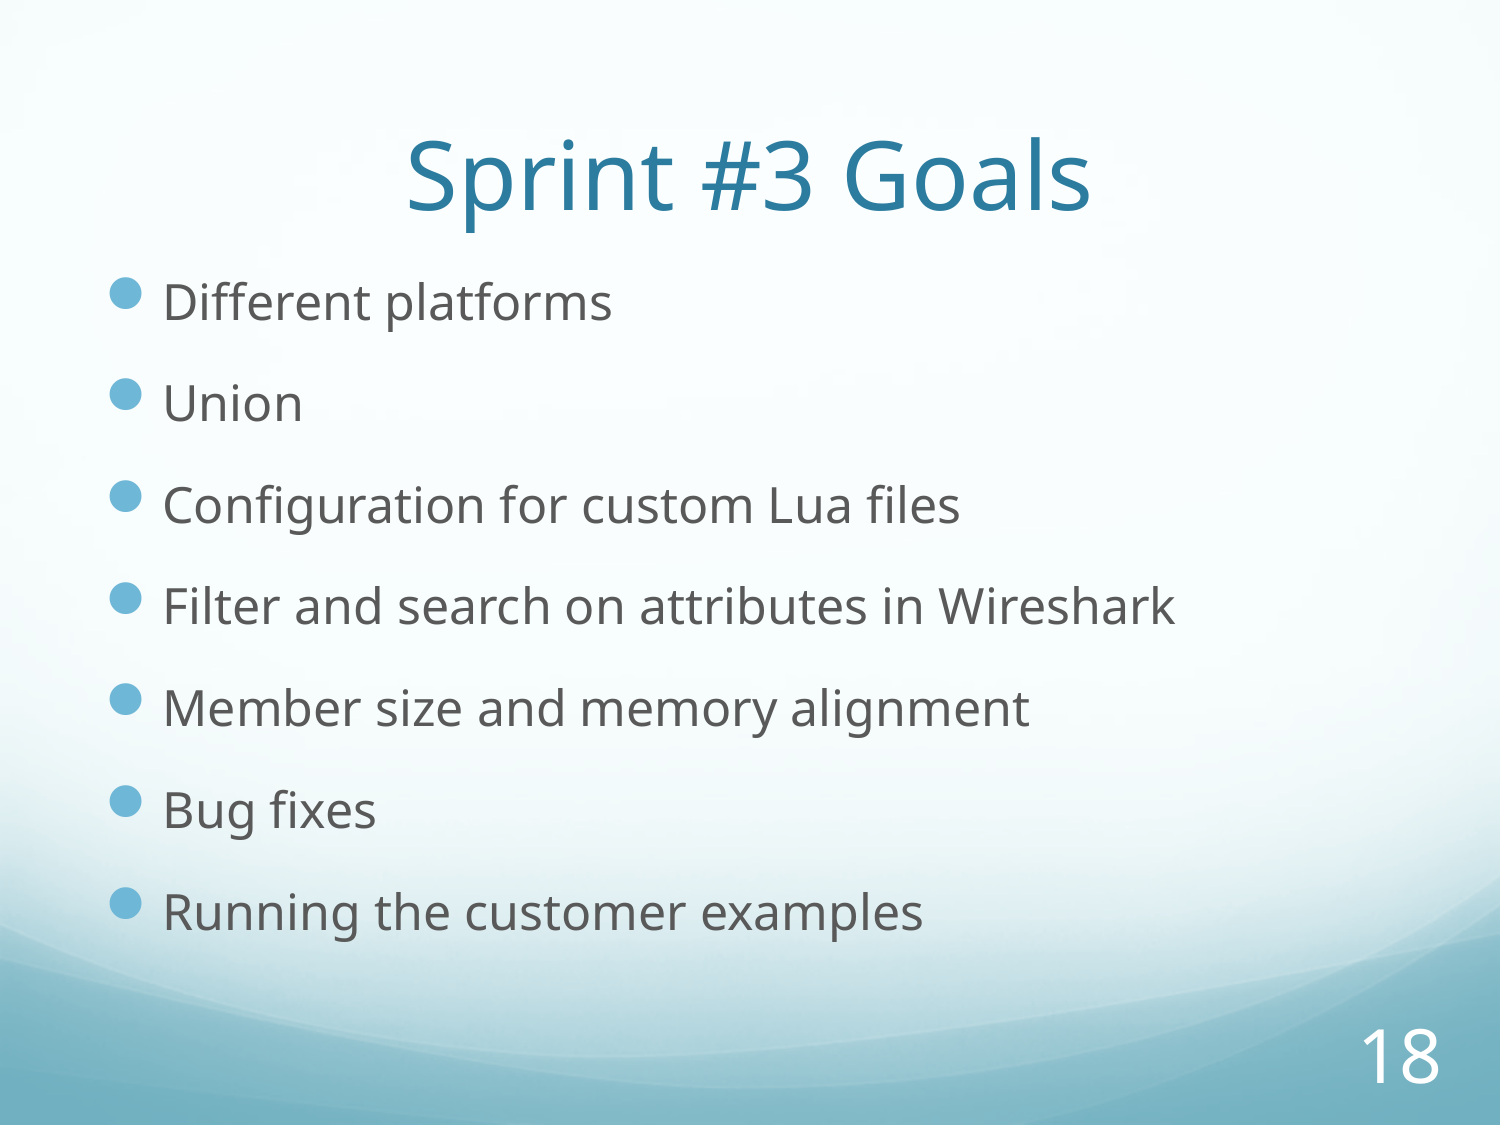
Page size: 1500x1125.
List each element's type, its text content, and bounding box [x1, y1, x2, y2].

title Sprint #3 Goals [90, 17, 1410, 237]
slide_number 18 [1295, 1029, 1459, 1090]
list Different platforms Union Configuration for custom Lua files Filter and search on attributes in Wireshark Member size and memory alignment Bug fixes Running the customer examples [90, 262, 1410, 1093]
